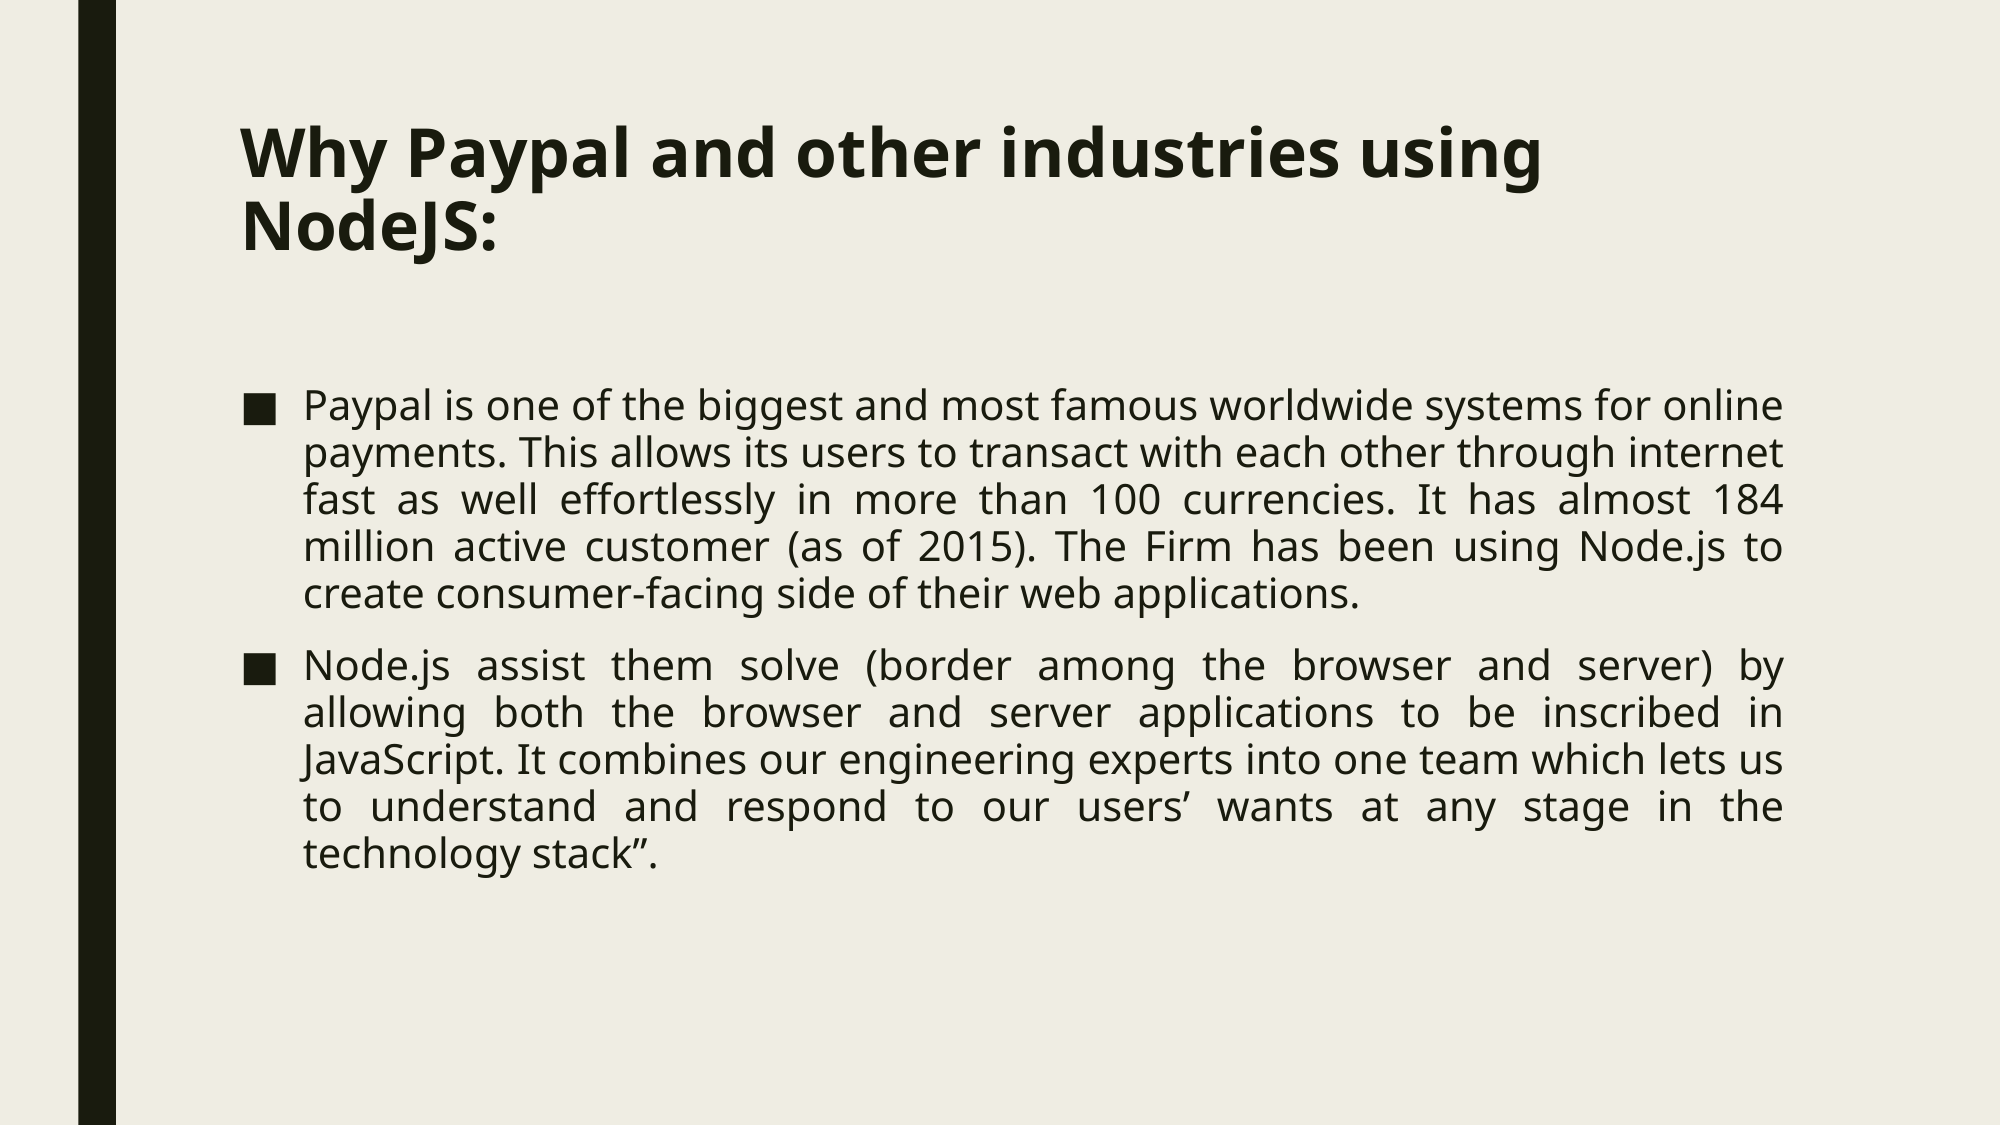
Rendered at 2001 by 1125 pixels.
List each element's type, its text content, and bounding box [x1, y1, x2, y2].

list Paypal is one of the biggest and most famous worldwide systems for online payments. This allows its users to transact with each other through internet fast as well effortlessly in more than 100 currencies. It has almost 184 million active customer (as of 2015). The Firm has been using Node.js to create consumer-facing side of their web applications. Node.js assist them solve (border among the browser and server) by allowing both the browser and server applications to be inscribed in JavaScript. It combines our engineering experts into one team which lets us to understand and respond to our users’ wants at any stage in the technology stack”. [225, 375, 1800, 963]
title Why Paypal and other industries using NodeJS: [225, 112, 1800, 357]
